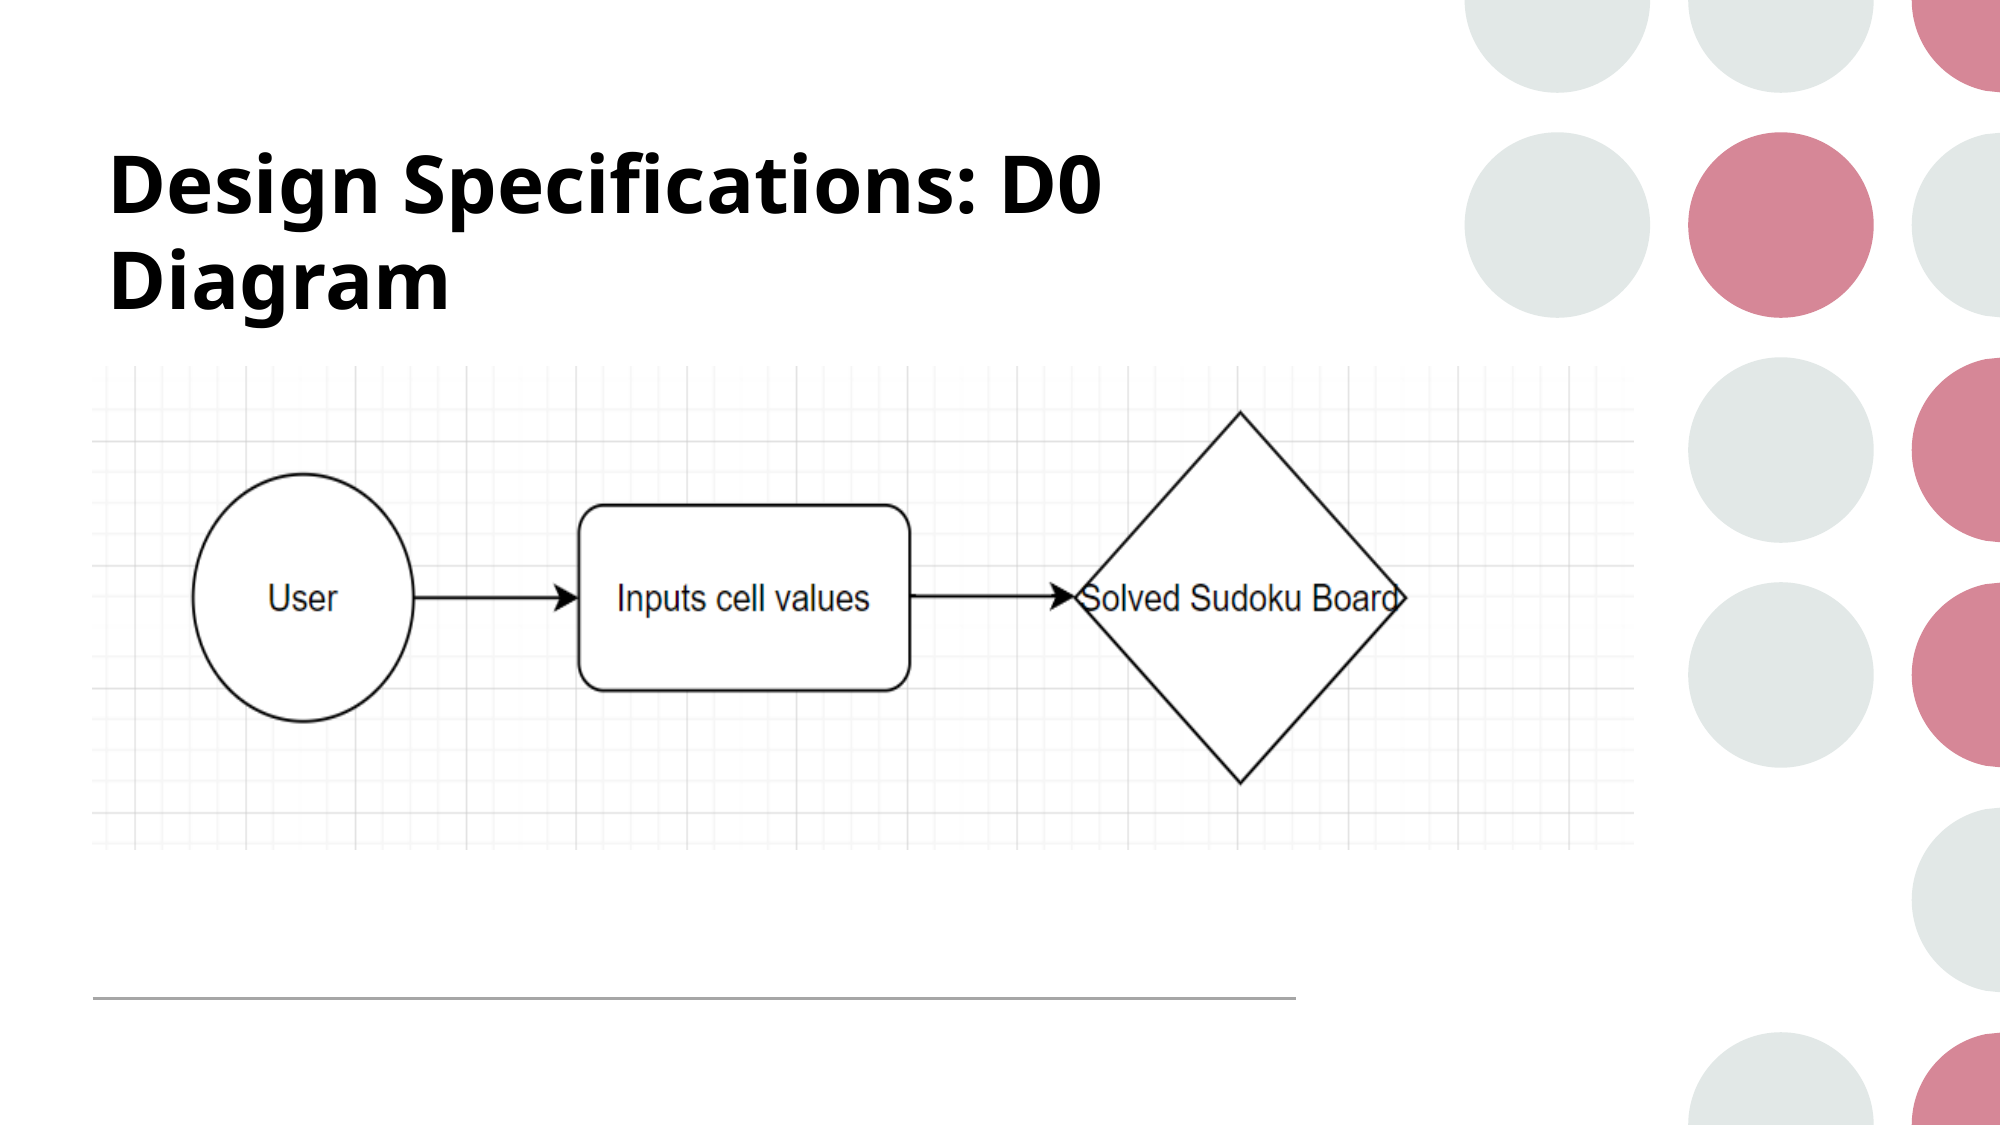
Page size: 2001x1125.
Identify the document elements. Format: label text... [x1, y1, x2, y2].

title Design Specifications: D0 Diagram [92, 126, 1297, 335]
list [92, 366, 1634, 850]
